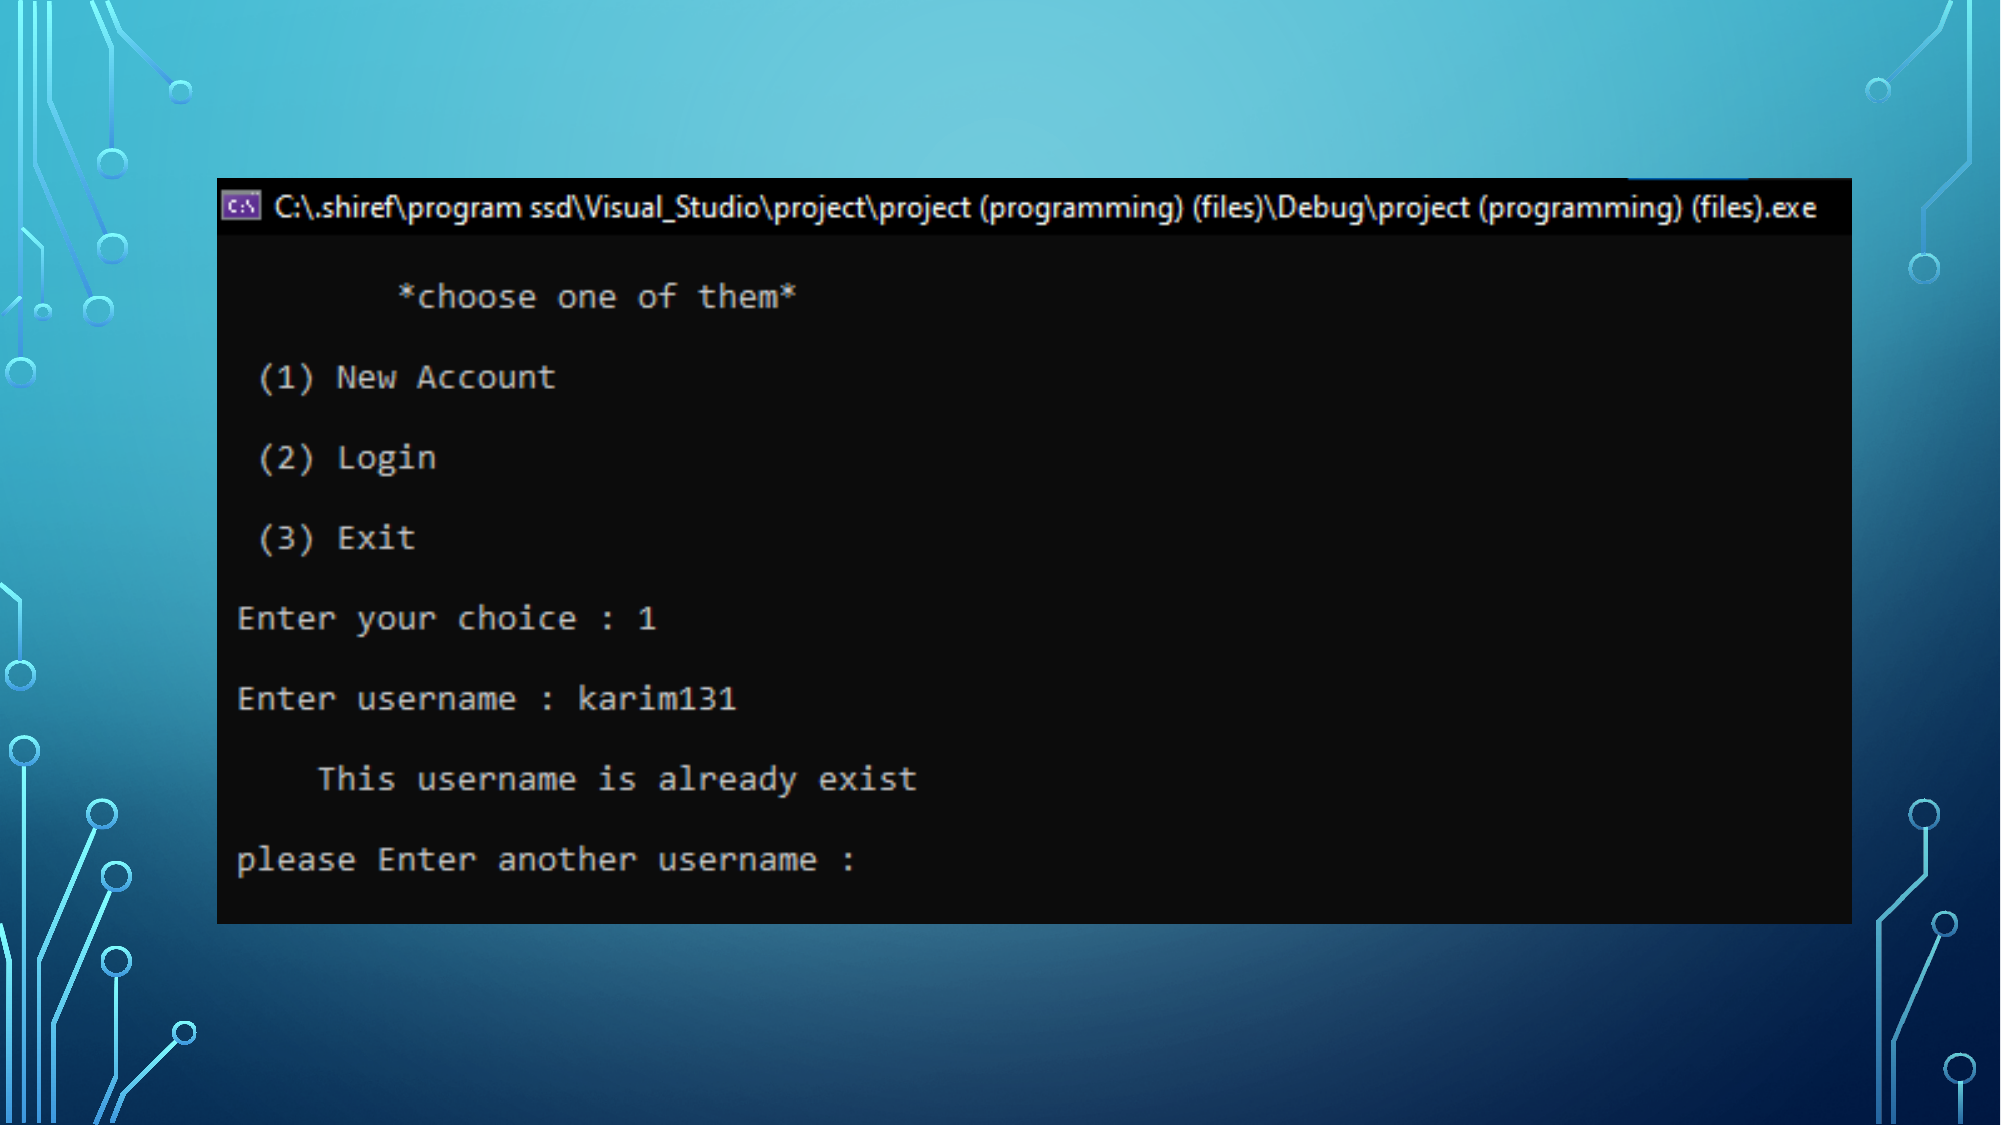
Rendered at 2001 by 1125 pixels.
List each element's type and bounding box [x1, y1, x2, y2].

picture [216, 178, 1852, 924]
